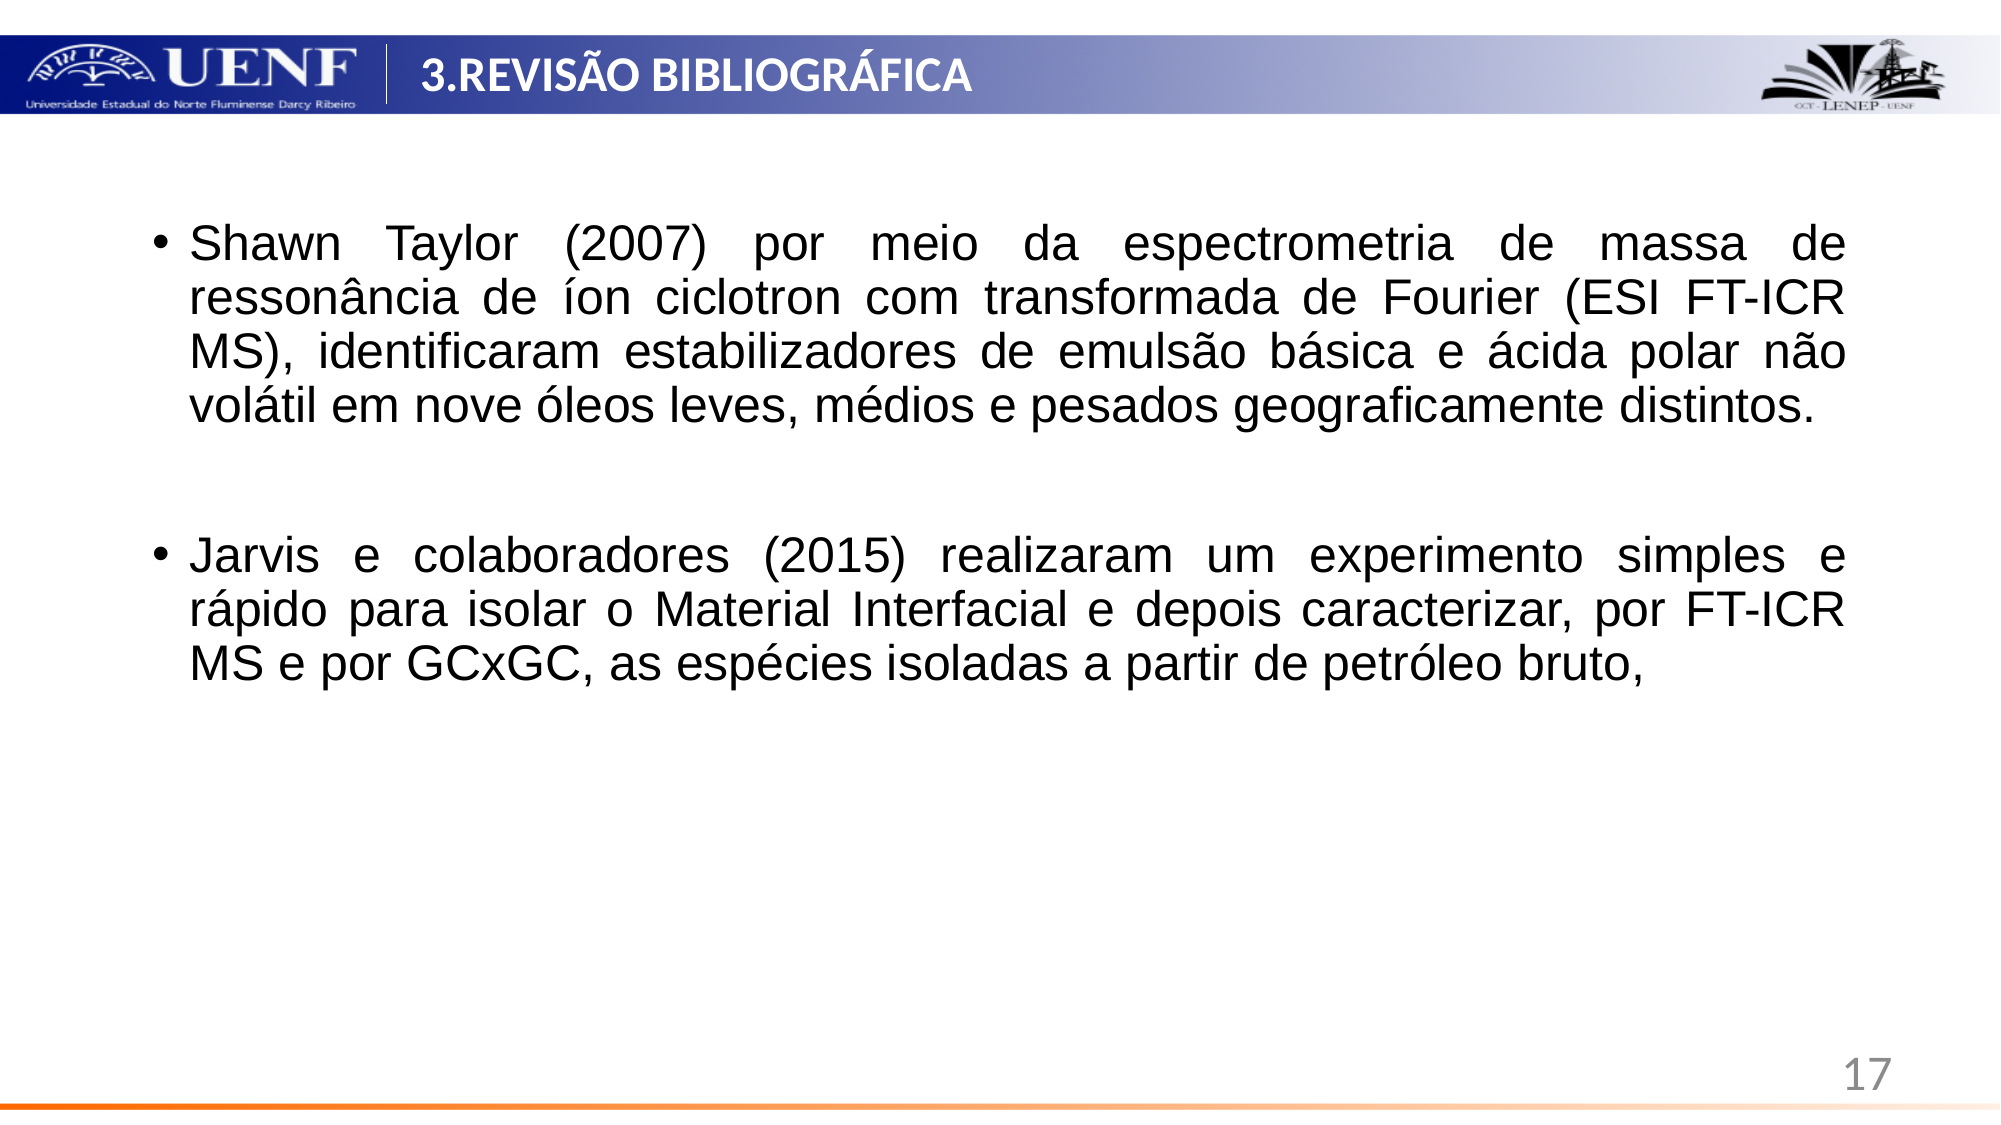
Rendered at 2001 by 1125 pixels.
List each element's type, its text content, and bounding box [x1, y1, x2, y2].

list Shawn Taylor (2007) por meio da espectrometria de massa de ressonância de íon ciclotron com transformada de Fourier (ESI FT-ICR MS), identificaram estabilizadores de emulsão básica e ácida polar não volátil em nove óleos leves, médios e pesados geograficamente distintos. Jarvis e colaboradores (2015) realizaram um experimento simples e rápido para isolar o Material Interfacial e depois caracterizar, por FT-ICR MS e por GCxGC, as espécies isoladas a partir de petróleo bruto, [137, 210, 1863, 1078]
picture [0, 0, 2000, 1125]
title 3.REVISÃO BIBLIOGRÁFICA [405, 47, 1226, 105]
